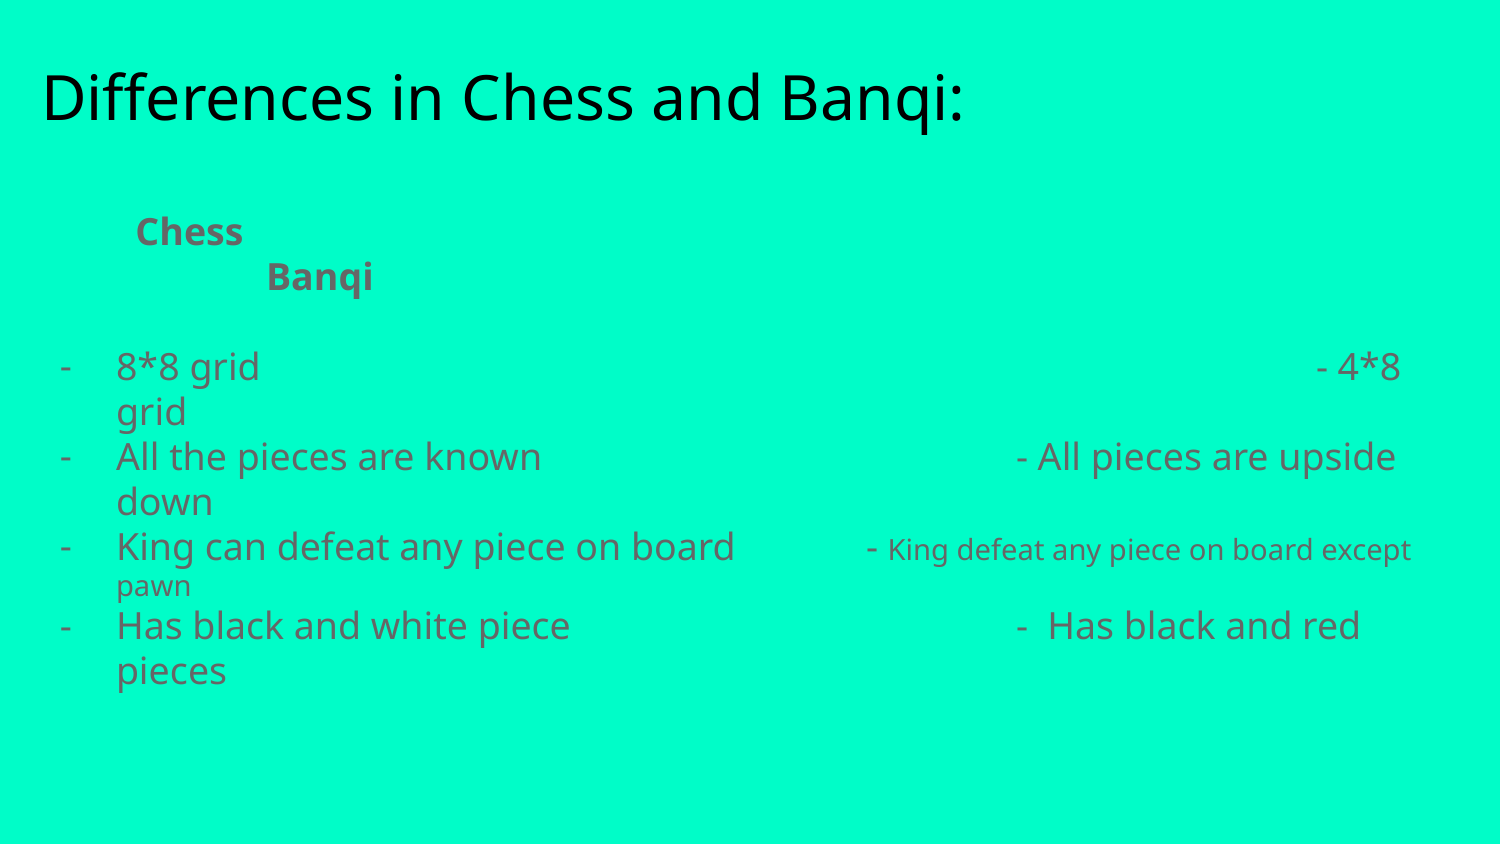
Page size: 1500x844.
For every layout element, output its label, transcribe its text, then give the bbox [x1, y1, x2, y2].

text_box Differences in Chess and Banqi: Chess Banqi 8*8 grid - 4*8 grid All the pieces are known - All pieces are upside down King can defeat any piece on board - King defeat any piece on board except pawn Has black and white piece - Has black and red pieces [25, 42, 1455, 844]
